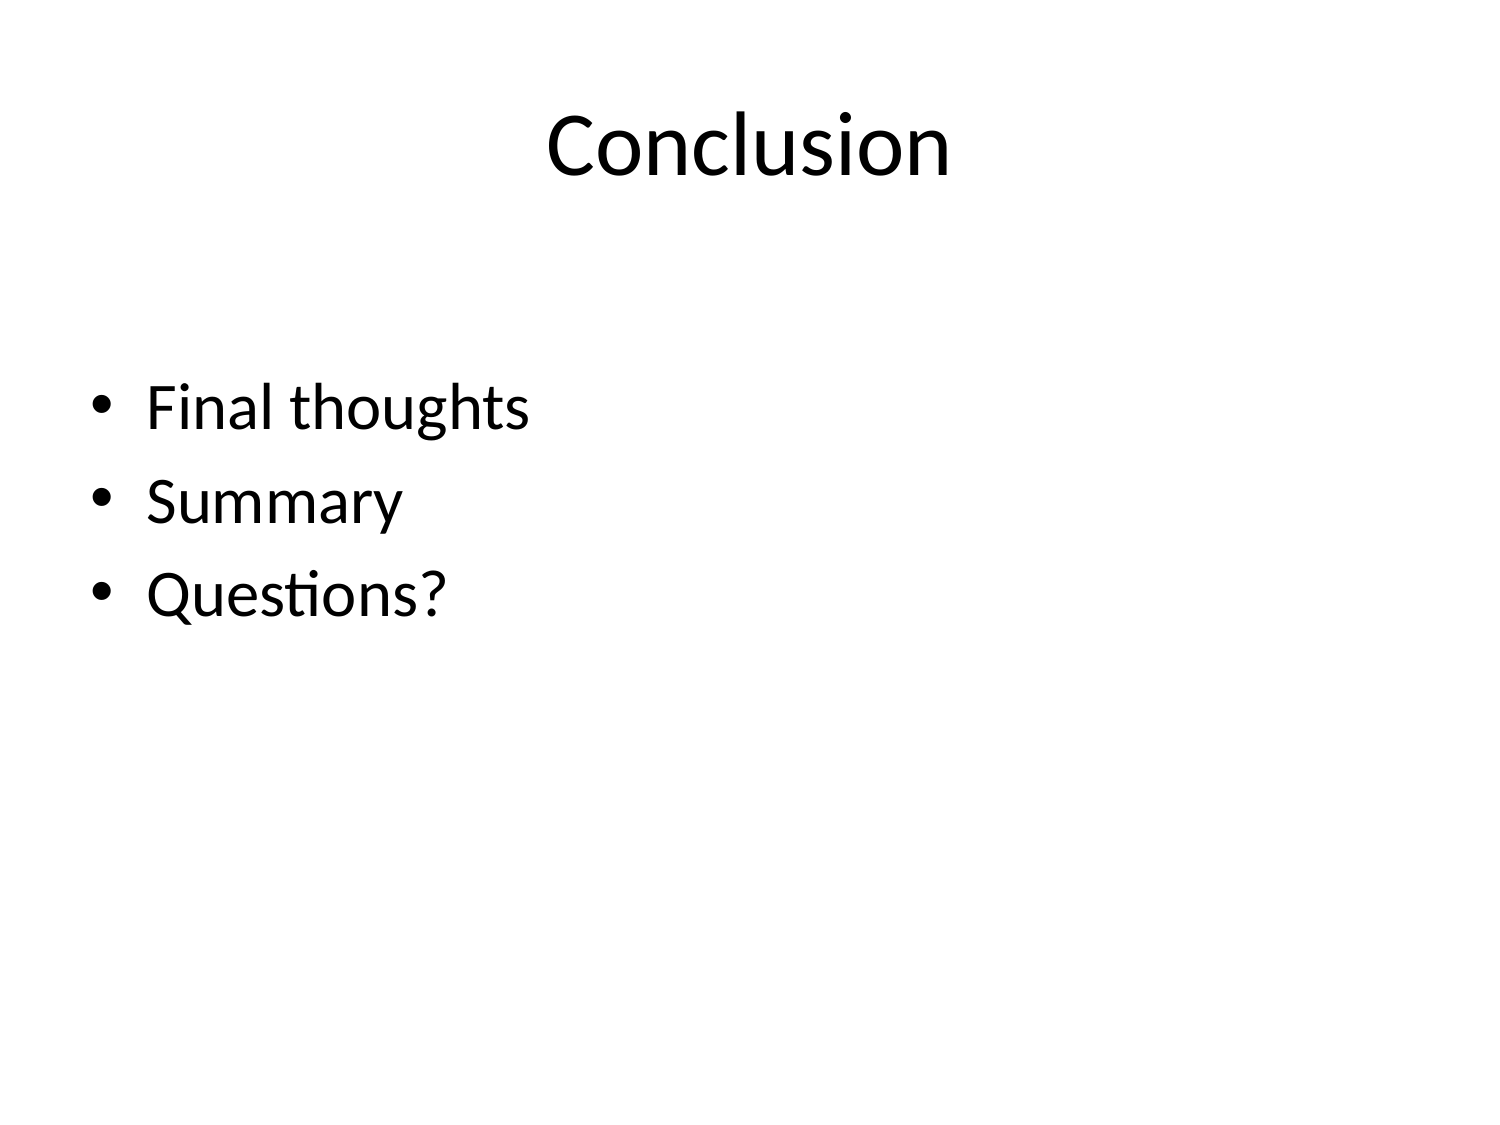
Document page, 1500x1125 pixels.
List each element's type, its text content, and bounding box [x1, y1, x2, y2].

title Conclusion [75, 45, 1425, 233]
list Final thoughts Summary Questions? [75, 262, 1425, 1005]
